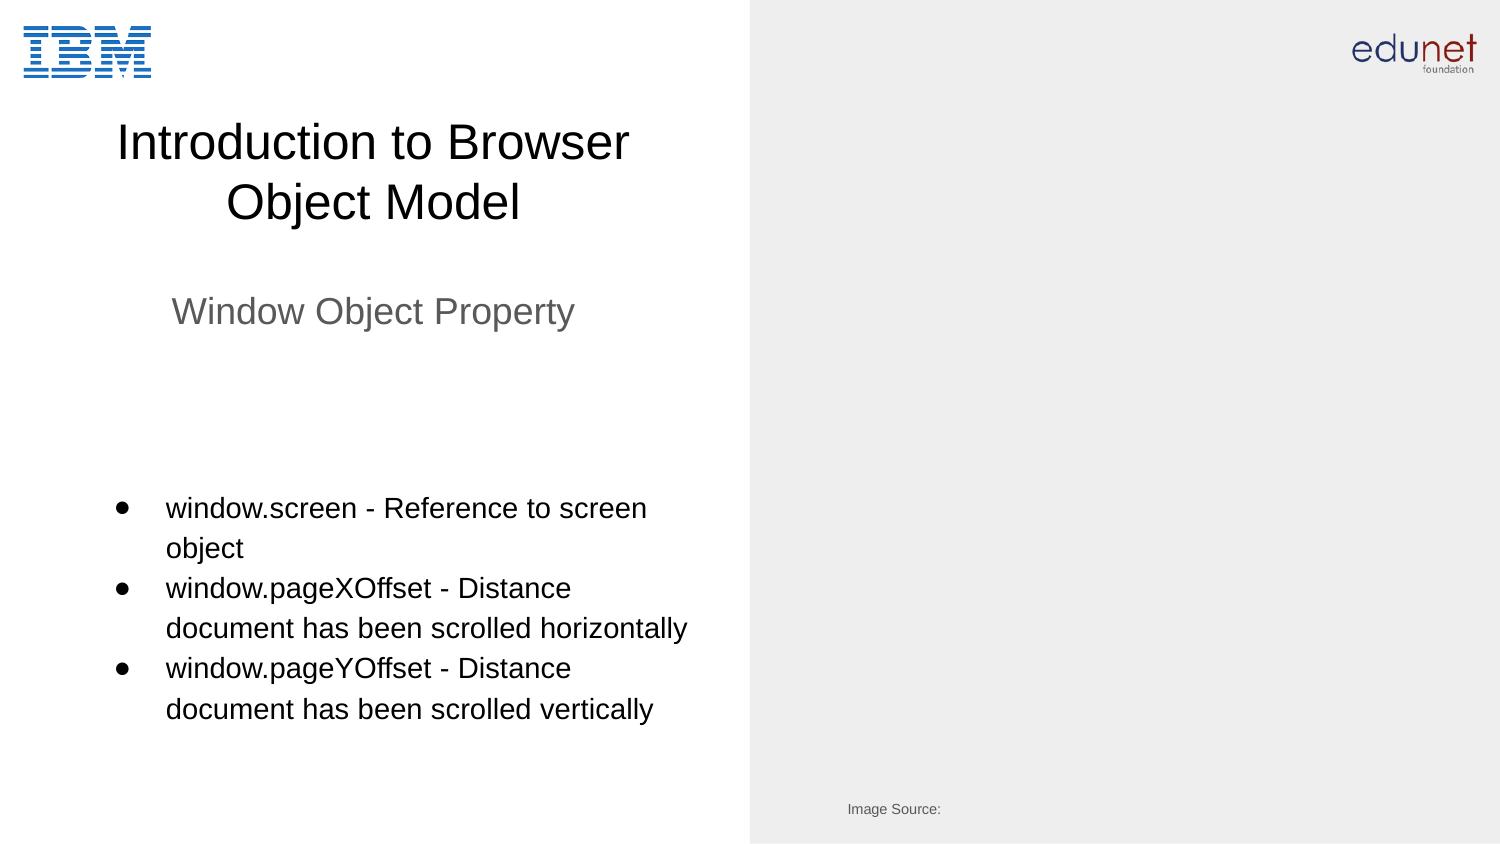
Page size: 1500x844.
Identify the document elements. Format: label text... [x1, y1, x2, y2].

subtitle Window Object Property [41, 257, 706, 363]
list window.screen - Reference to screen object window.pageXOffset - Distance document has been scrolled horizontally window.pageYOffset - Distance document has been scrolled vertically [75, 362, 706, 812]
title Introduction to Browser Object Model [41, 117, 706, 223]
list Image Source: [832, 782, 1390, 812]
picture [23, 26, 151, 78]
picture [1350, 26, 1480, 78]
